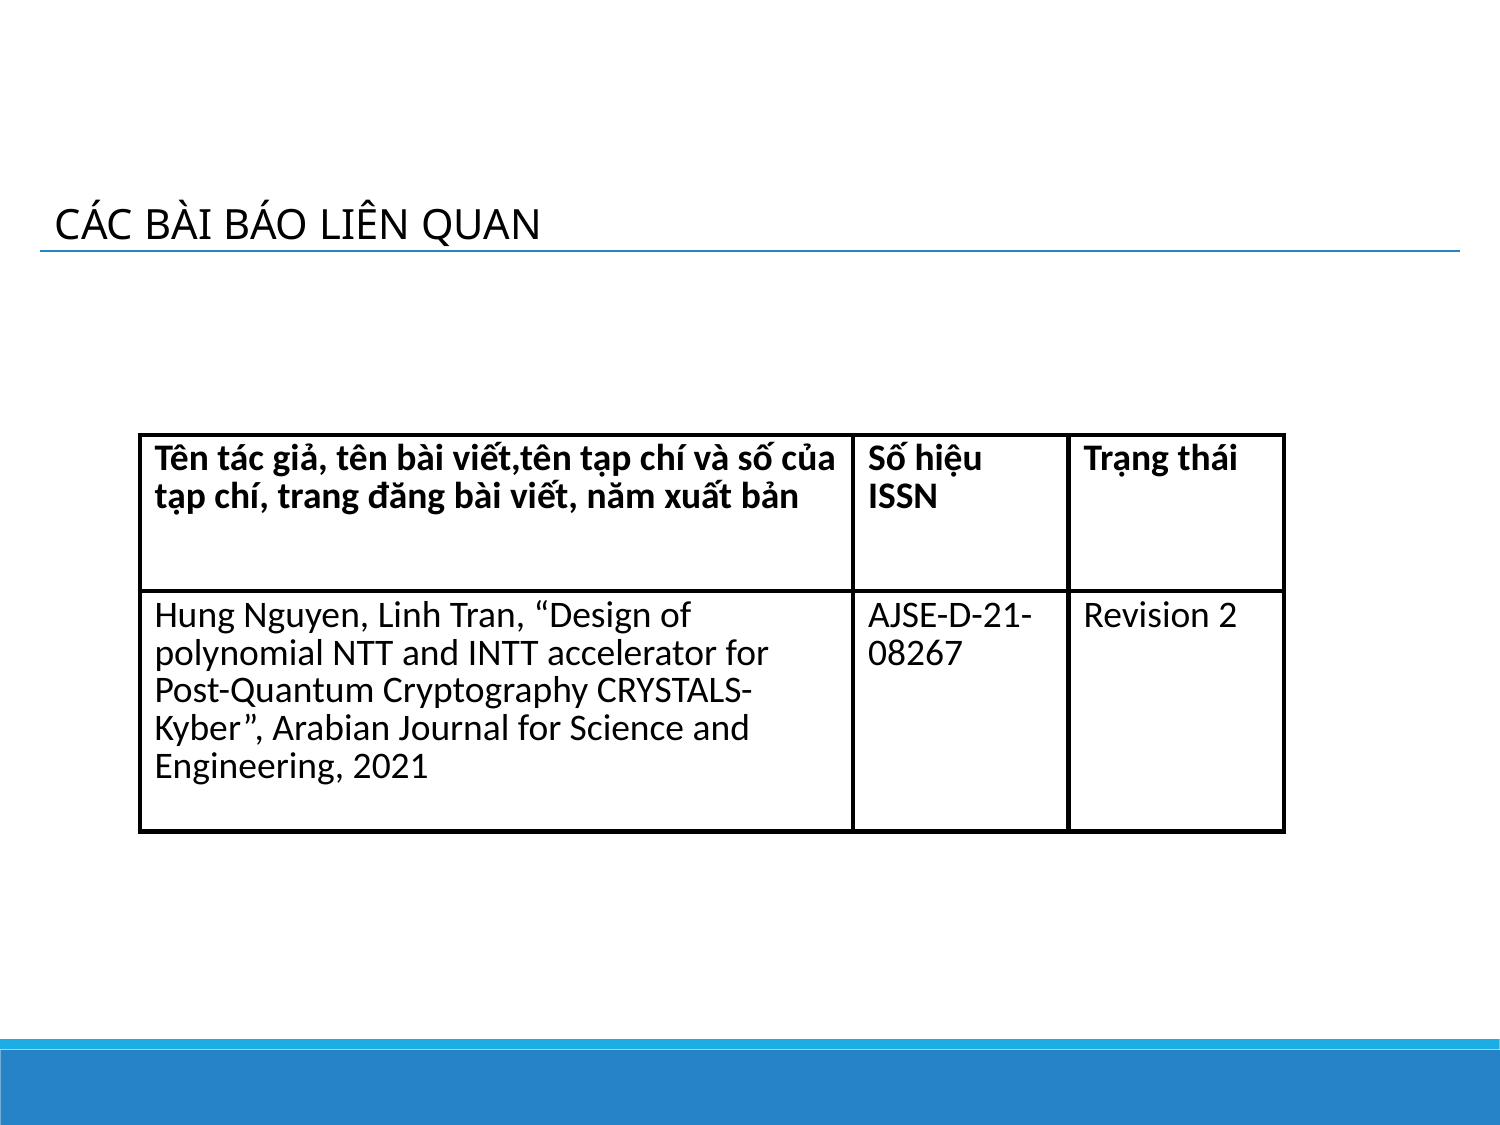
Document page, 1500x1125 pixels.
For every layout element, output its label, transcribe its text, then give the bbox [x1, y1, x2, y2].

text_box CÁC BÀI BÁO LIÊN QUAN [39, 190, 790, 250]
table_cell Revision 2 [1071, 593, 1282, 829]
table_cell AJSE-D-21-08267 [855, 593, 1066, 829]
table_header Trạng thái [1071, 437, 1282, 589]
table_header Tên tác giả, tên bài viết,tên tạp chí và số của tạp chí, trang đăng bài viết, năm xuất bản [142, 437, 851, 589]
table_cell Hung Nguyen, Linh Tran, “Design of polynomial NTT and INTT accelerator for Post-Quantum Cryptography CRYSTALS-Kyber”, Arabian Journal for Science and Engineering, 2021 [142, 593, 851, 829]
table_header Số hiệu ISSN [855, 437, 1066, 589]
